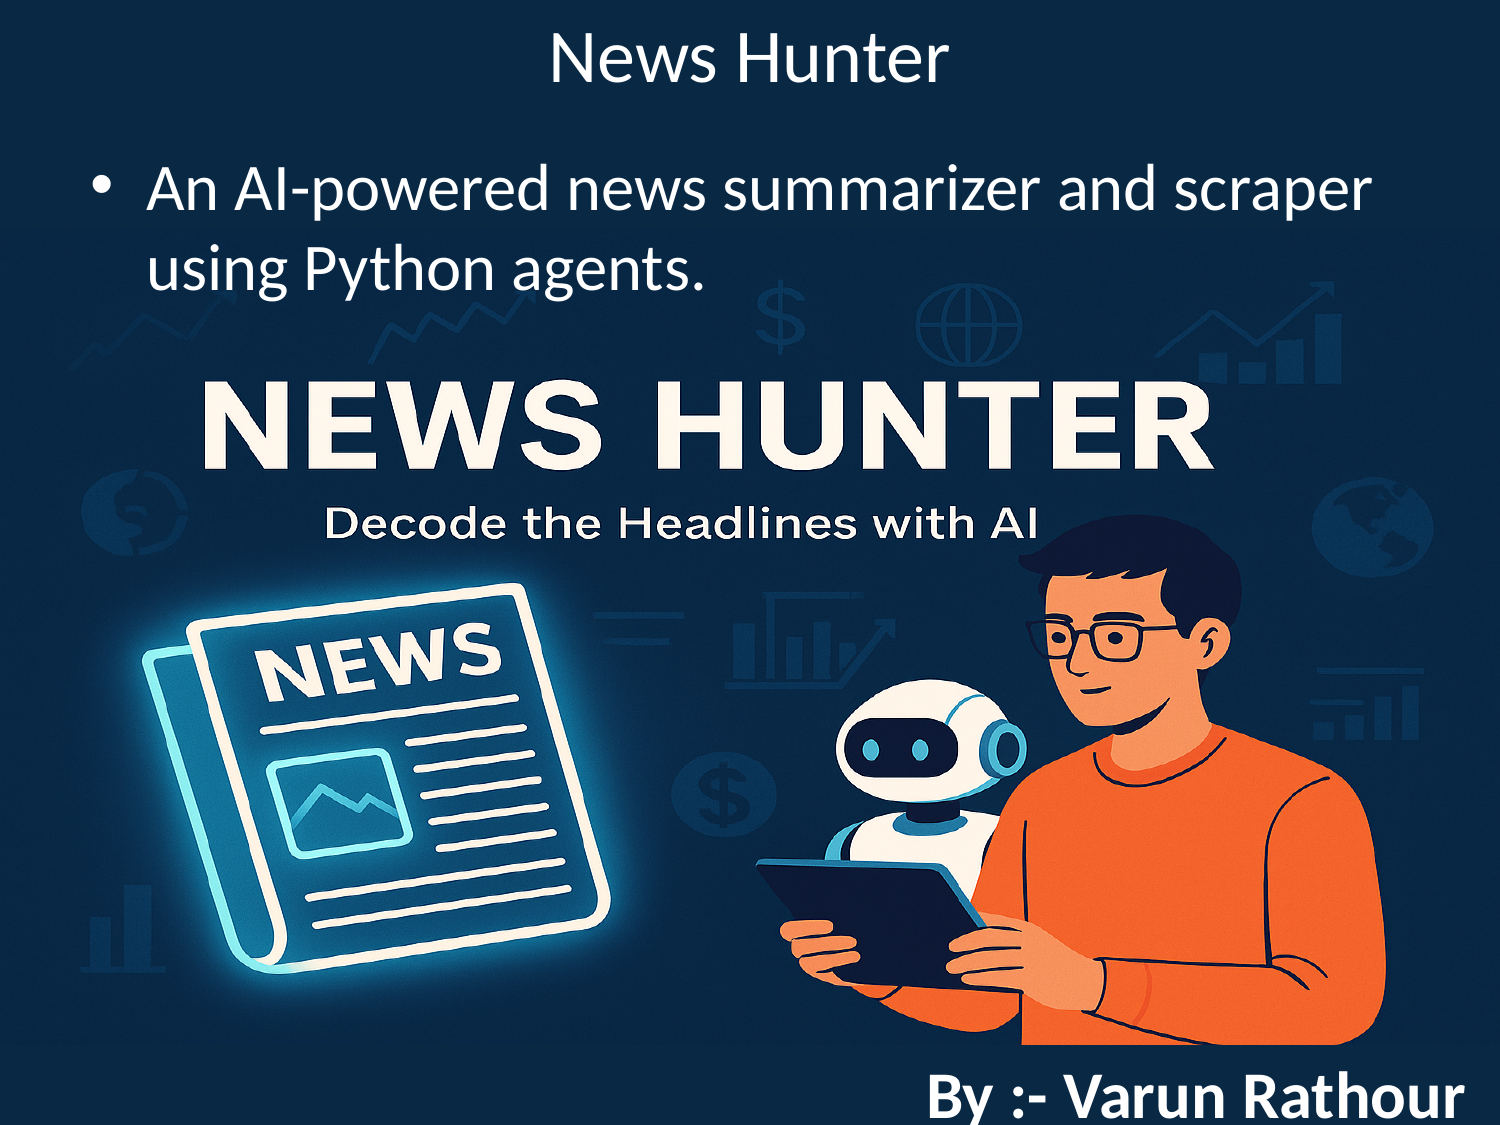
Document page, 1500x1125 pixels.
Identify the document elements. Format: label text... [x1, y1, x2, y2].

list An AI-powered news summarizer and scraper using Python agents. [75, 136, 1425, 227]
title News Hunter [75, 0, 1425, 107]
picture [0, 228, 1500, 1045]
text_box By :- Varun Rathour [911, 1051, 1500, 1125]
